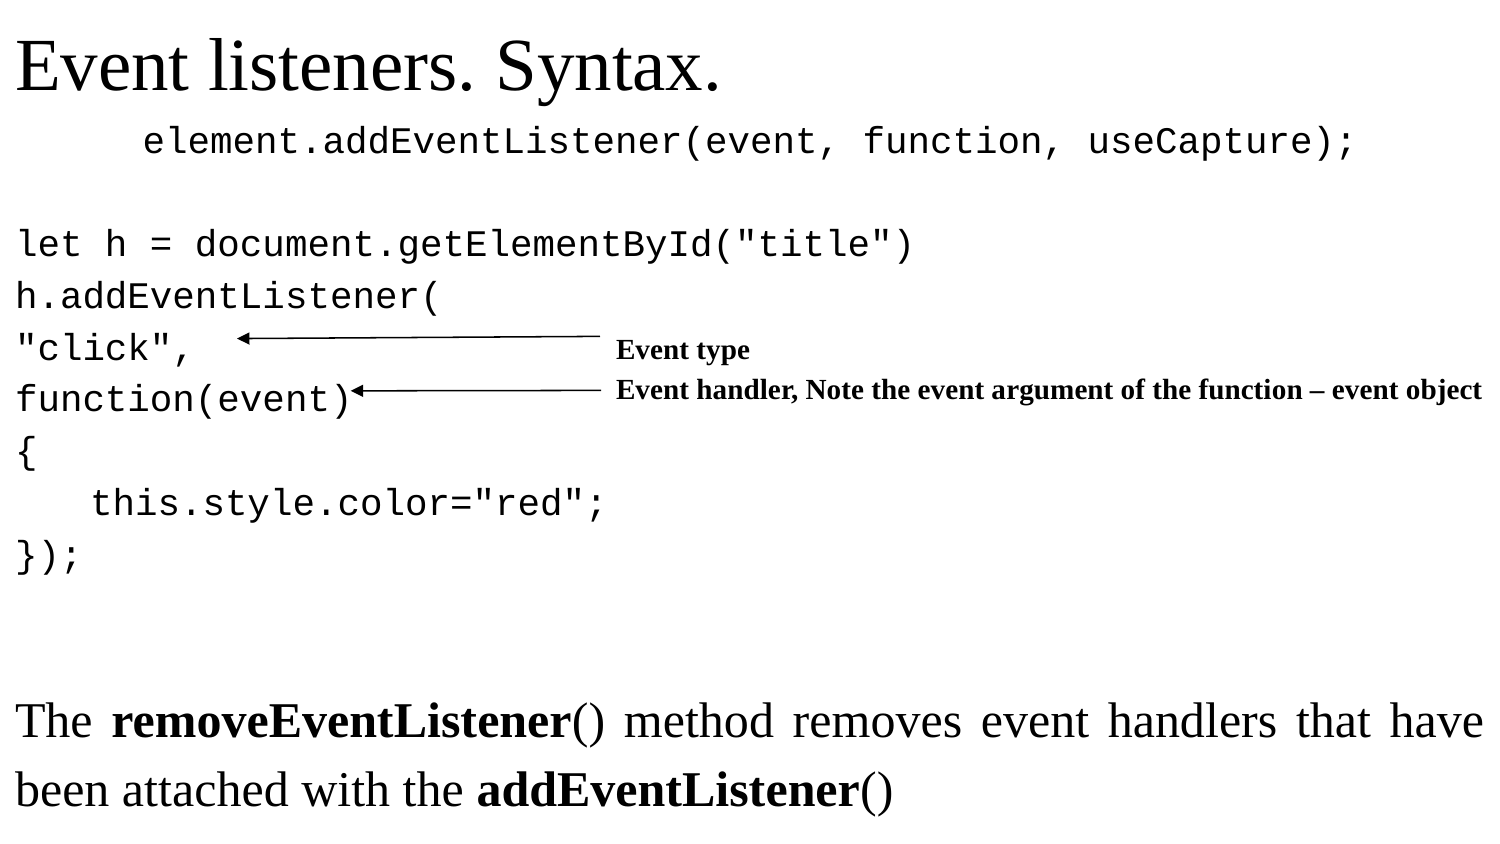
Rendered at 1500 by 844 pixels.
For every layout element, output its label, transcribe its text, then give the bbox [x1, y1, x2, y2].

list element.addEventListener(event, function, useCapture); let h = document.getElementById("title") h.addEventListener( "click", function(event) { this.style.color="red"; }); The removeEventListener() method removes event handlers that have been attached with the addEventListener() [0, 93, 1500, 844]
title Event listeners. Syntax. [0, 0, 1500, 93]
text_box Event type Event handler, Note the event argument of the function – event object [601, 309, 1500, 421]
